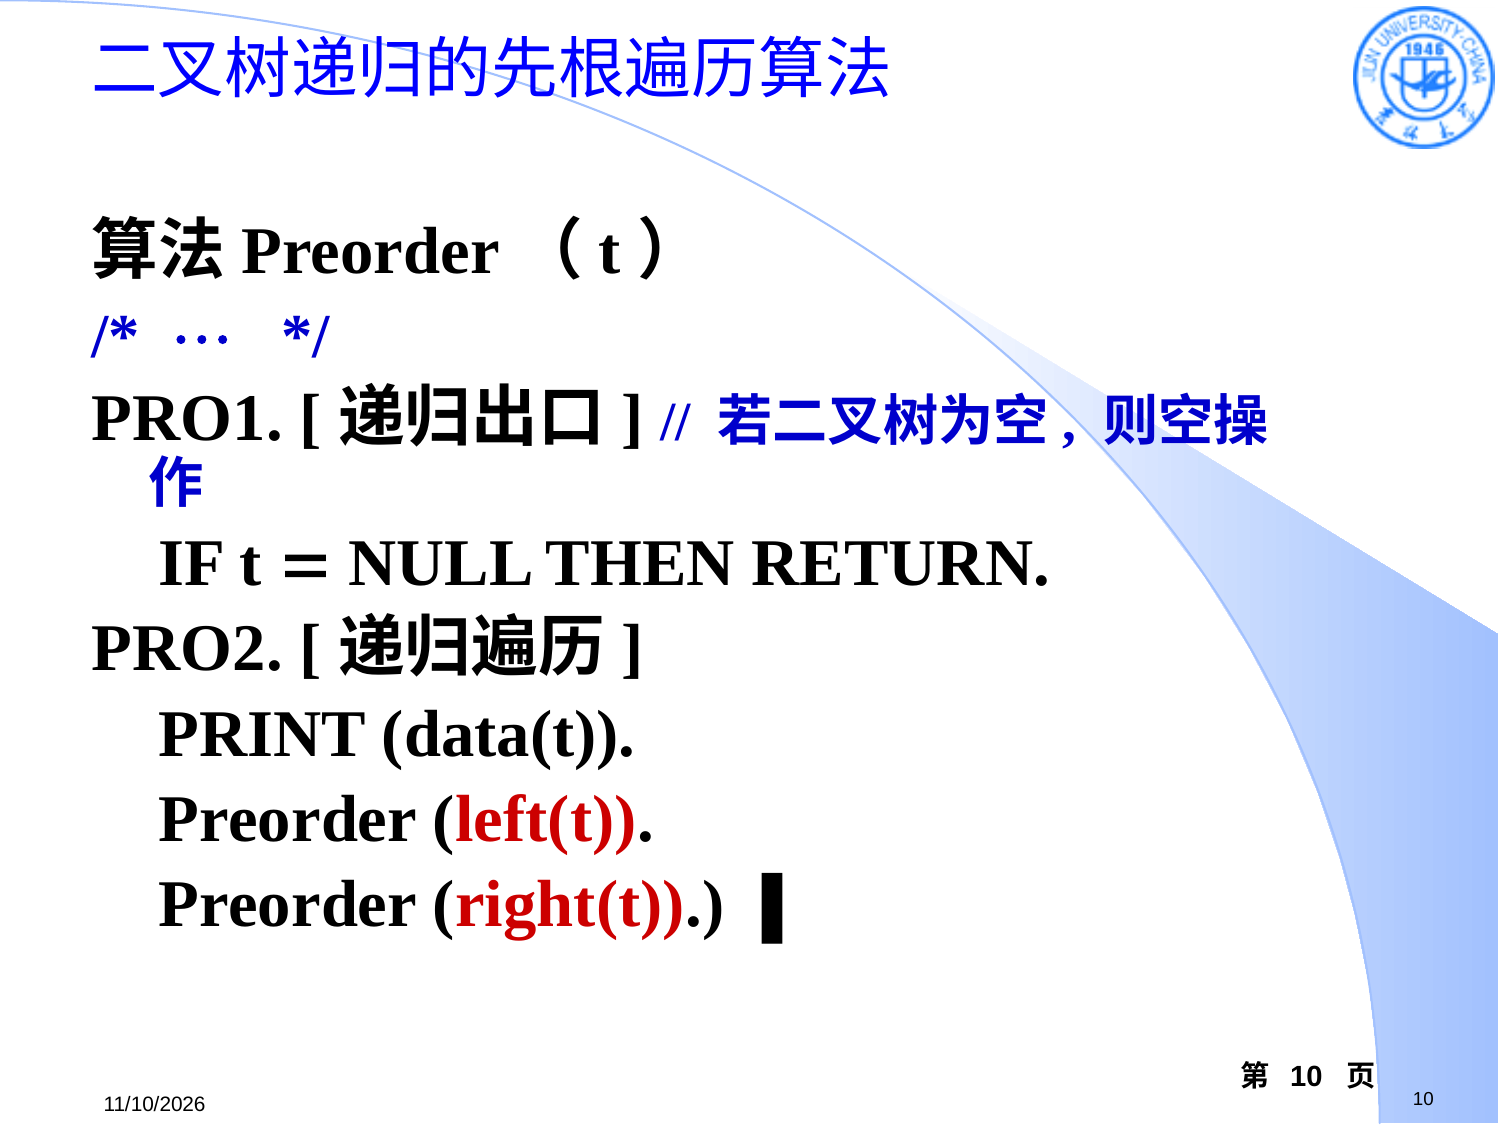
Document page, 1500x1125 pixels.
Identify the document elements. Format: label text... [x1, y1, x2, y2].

list 算法Preorder（t） /*  */ PRO1. [递归出口] // 若二叉树为空, 则空操作 IF t  NULL THEN RETURN. PRO2. [递归遍历] PRINT (data(t)). Preorder (left(t)). Preorder (right(t)).) ▐ [76, 208, 1315, 982]
footer 第 10 页 [1225, 1050, 1500, 1125]
picture [1353, 6, 1495, 149]
title 二叉树递归的先根遍历算法 [66, 31, 917, 114]
